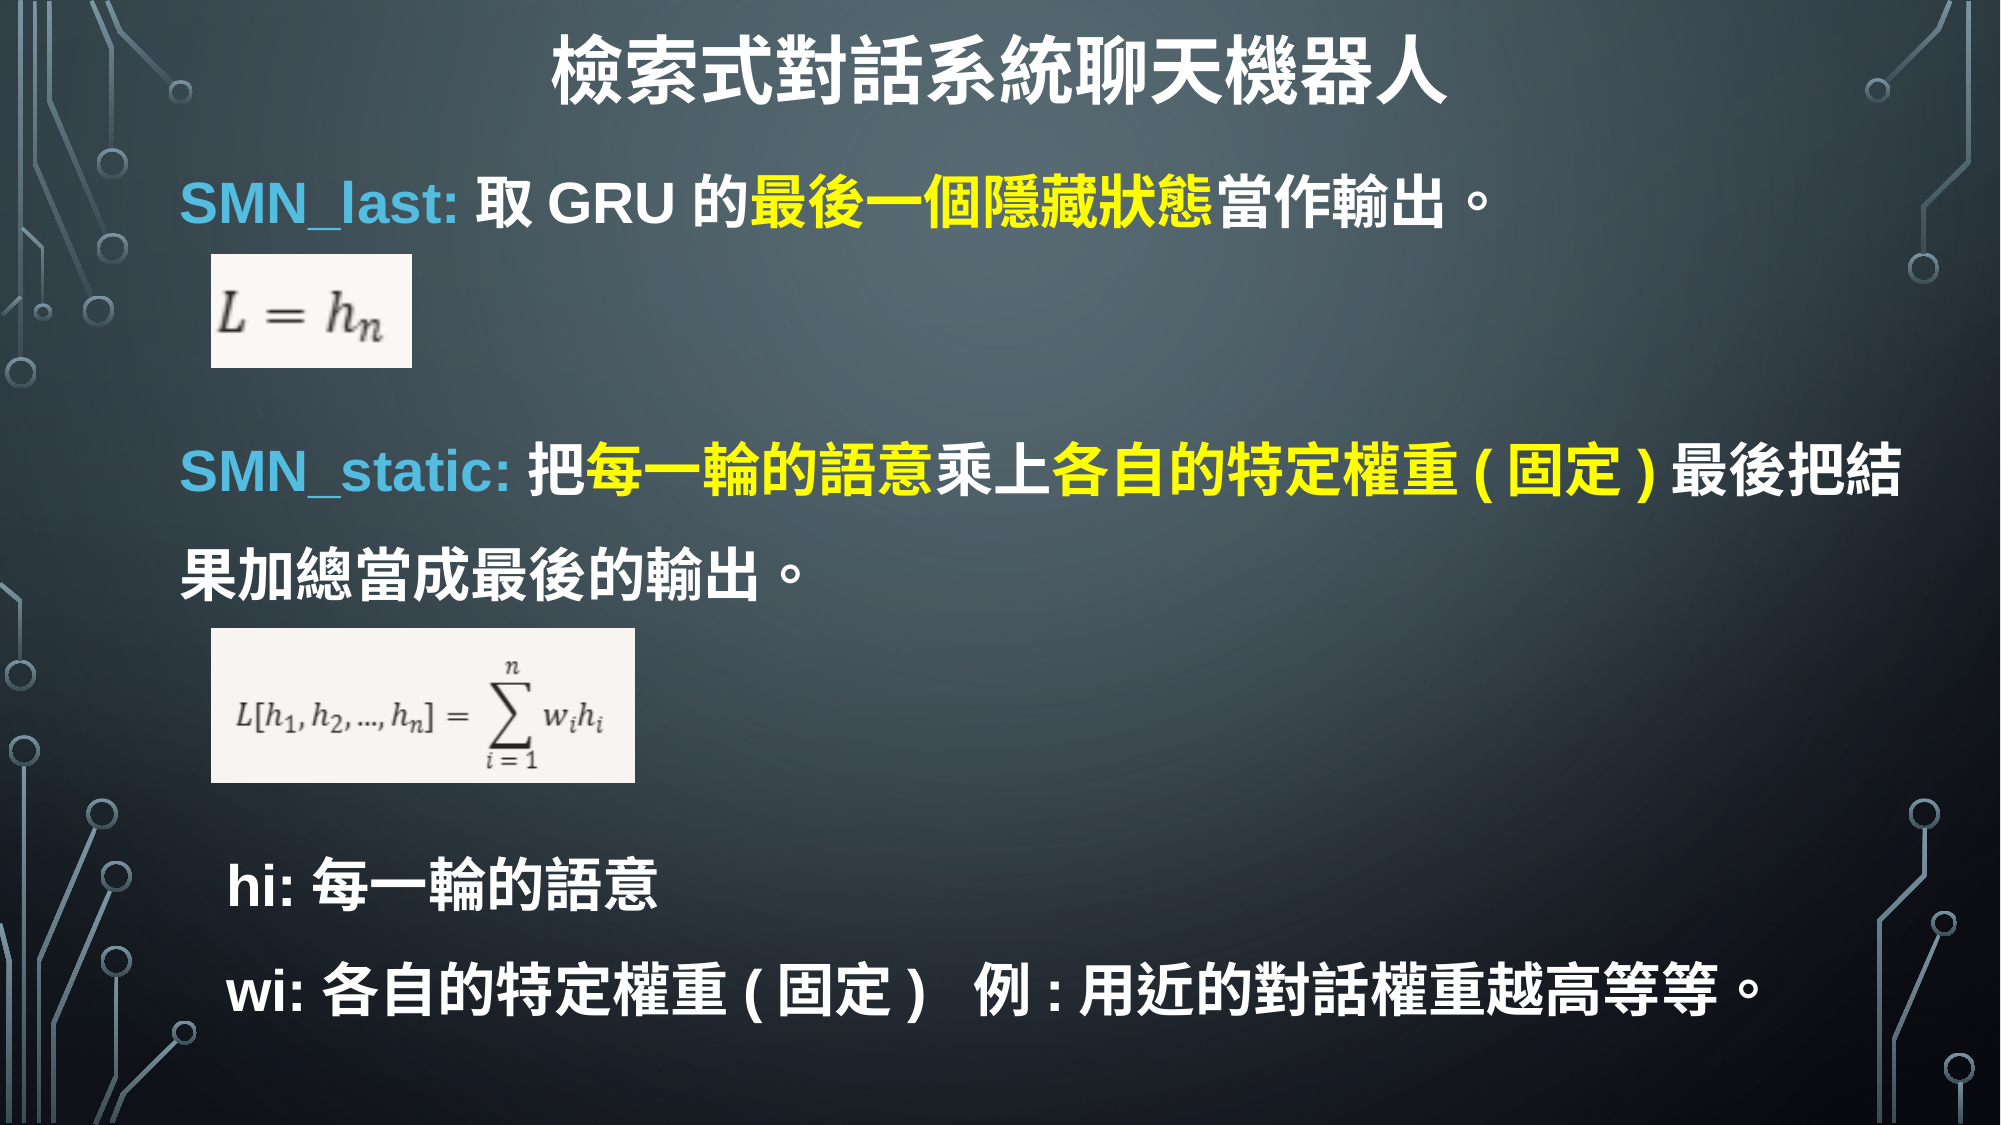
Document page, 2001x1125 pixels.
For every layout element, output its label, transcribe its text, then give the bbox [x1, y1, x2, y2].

text_box 檢索式對話系統聊天機器人 [526, 16, 1474, 122]
text_box hi:每一輪的語意 wi:各自的特定權重(固定) 例:用近的對話權重越高等等。 [211, 805, 2000, 1031]
text_box SMN_static:把每一輪的語意乘上各自的特定權重(固定)最後把結果加總當成最後的輸出。 [164, 390, 1975, 616]
picture [211, 628, 635, 783]
picture [211, 254, 412, 368]
text_box SMN_last:取GRU的最後一個隱藏狀態當作輸出。 [164, 122, 1500, 243]
